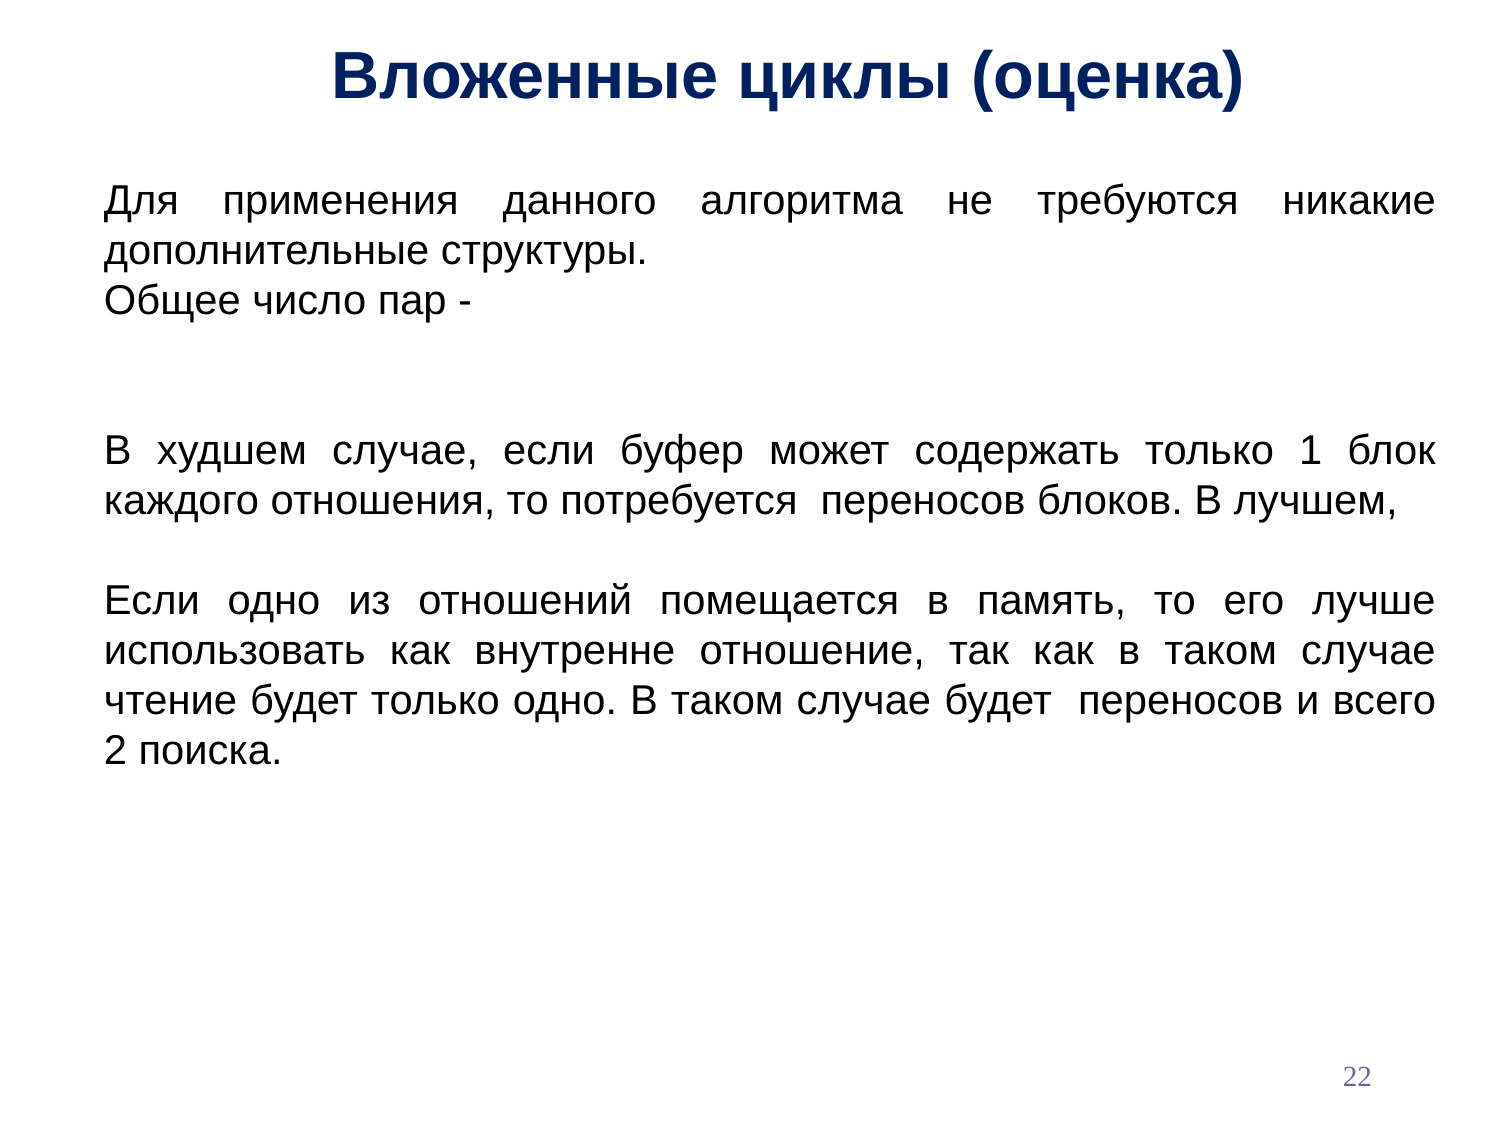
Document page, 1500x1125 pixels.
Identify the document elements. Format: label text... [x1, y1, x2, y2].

slide_number 22 [1074, 1049, 1388, 1125]
title Вложенные циклы (оценка) [125, 18, 1452, 120]
